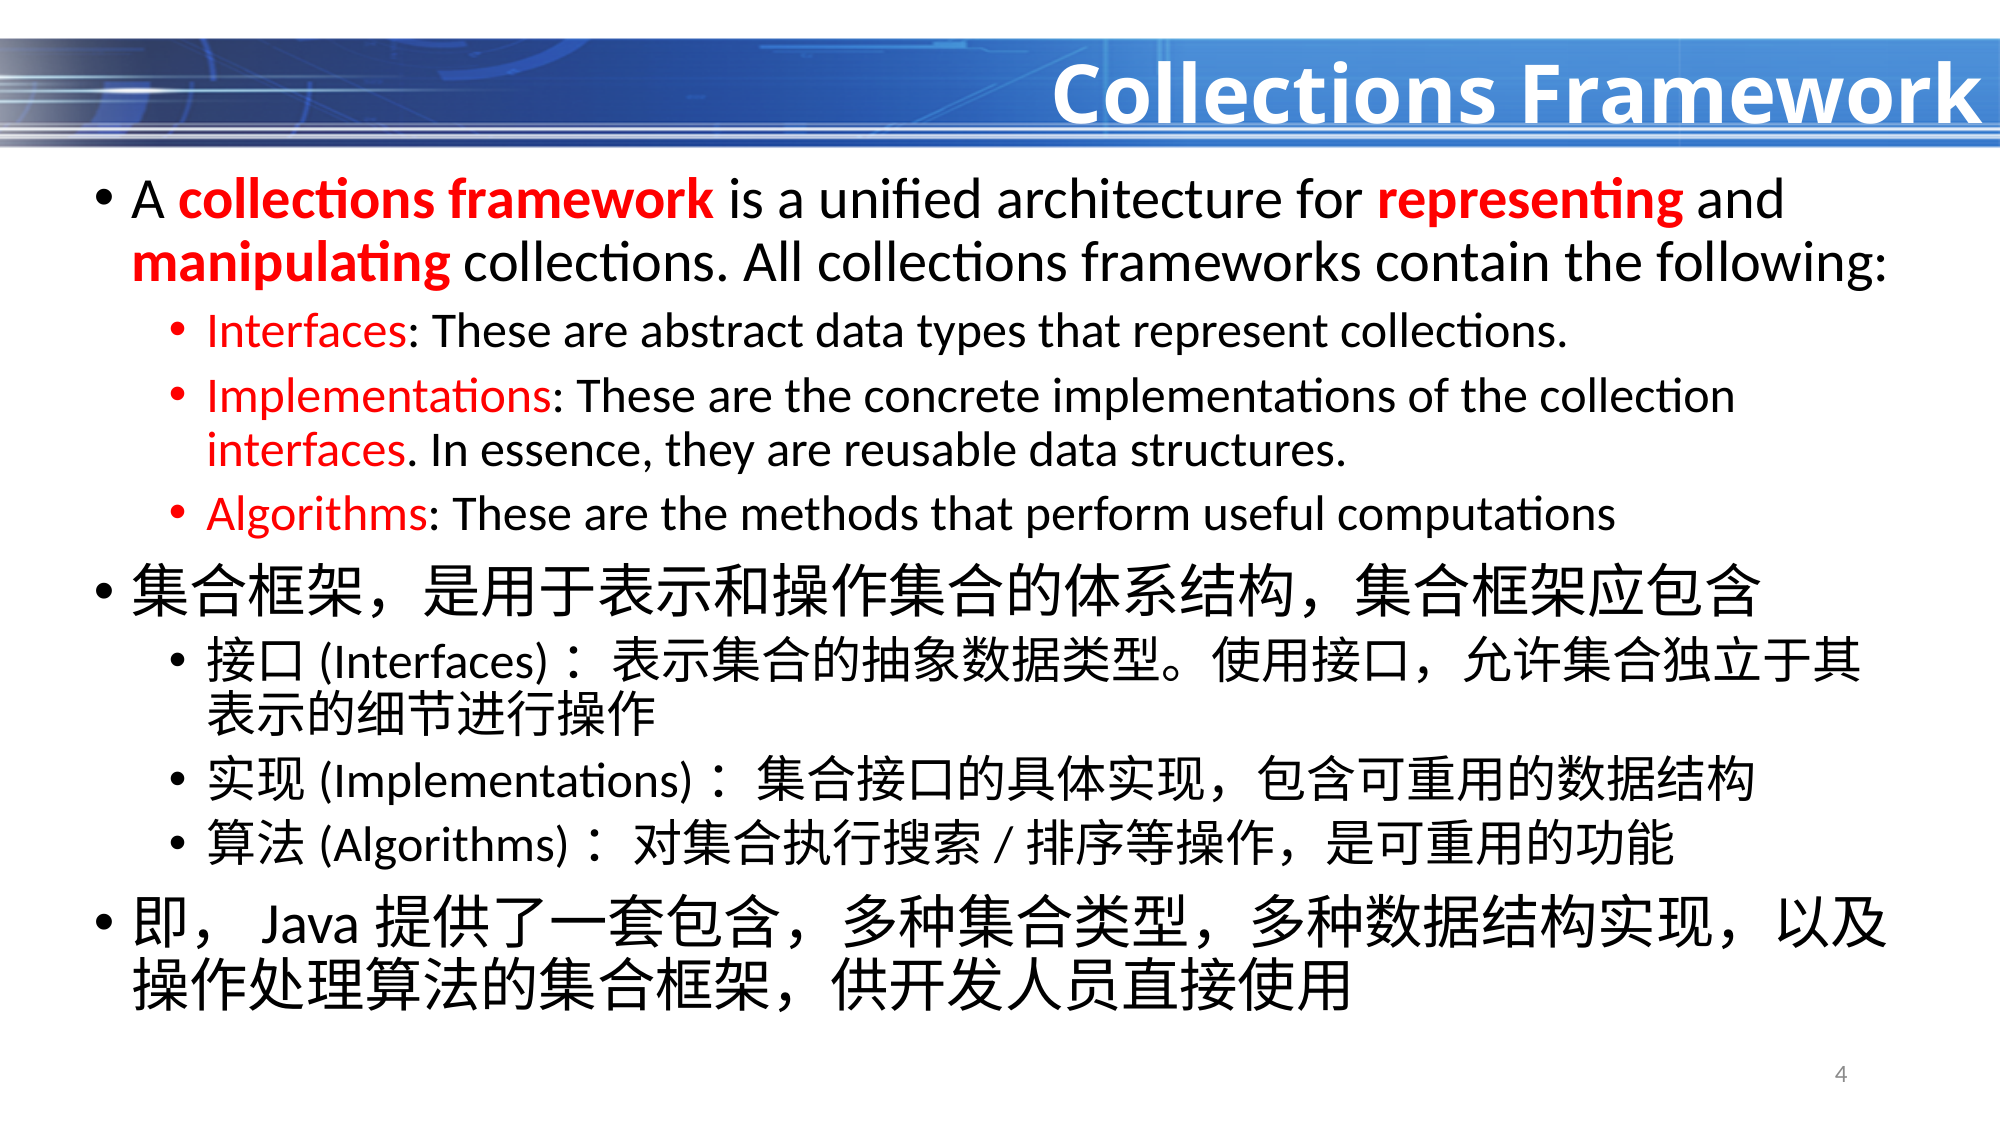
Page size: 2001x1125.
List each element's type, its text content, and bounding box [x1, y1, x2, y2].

title Collections Framework [0, 45, 2000, 149]
slide_number 4 [1412, 1042, 1863, 1103]
list A collections framework is a unified architecture for representing and manipulating collections. All collections frameworks contain the following: Interfaces: These are abstract data types that represent collections. Implementations: These are the concrete implementations of the collection interfaces. In essence, they are reusable data structures. Algorithms: These are the methods that perform useful computations 集合框架，是用于表示和操作集合的体系结构，集合框架应包含 接口(Interfaces)：表示集合的抽象数据类型。使用接口，允许集合独立于其表示的细节进行操作 实现(Implementations)：集合接口的具体实现，包含可重用的数据结构 算法(Algorithms)：对集合执行搜索/排序等操作，是可重用的功能 即，Java提供了一套包含，多种集合类型，多种数据结构实现，以及操作处理算法的集合框架，供开发人员直接使用 [78, 160, 1922, 1103]
